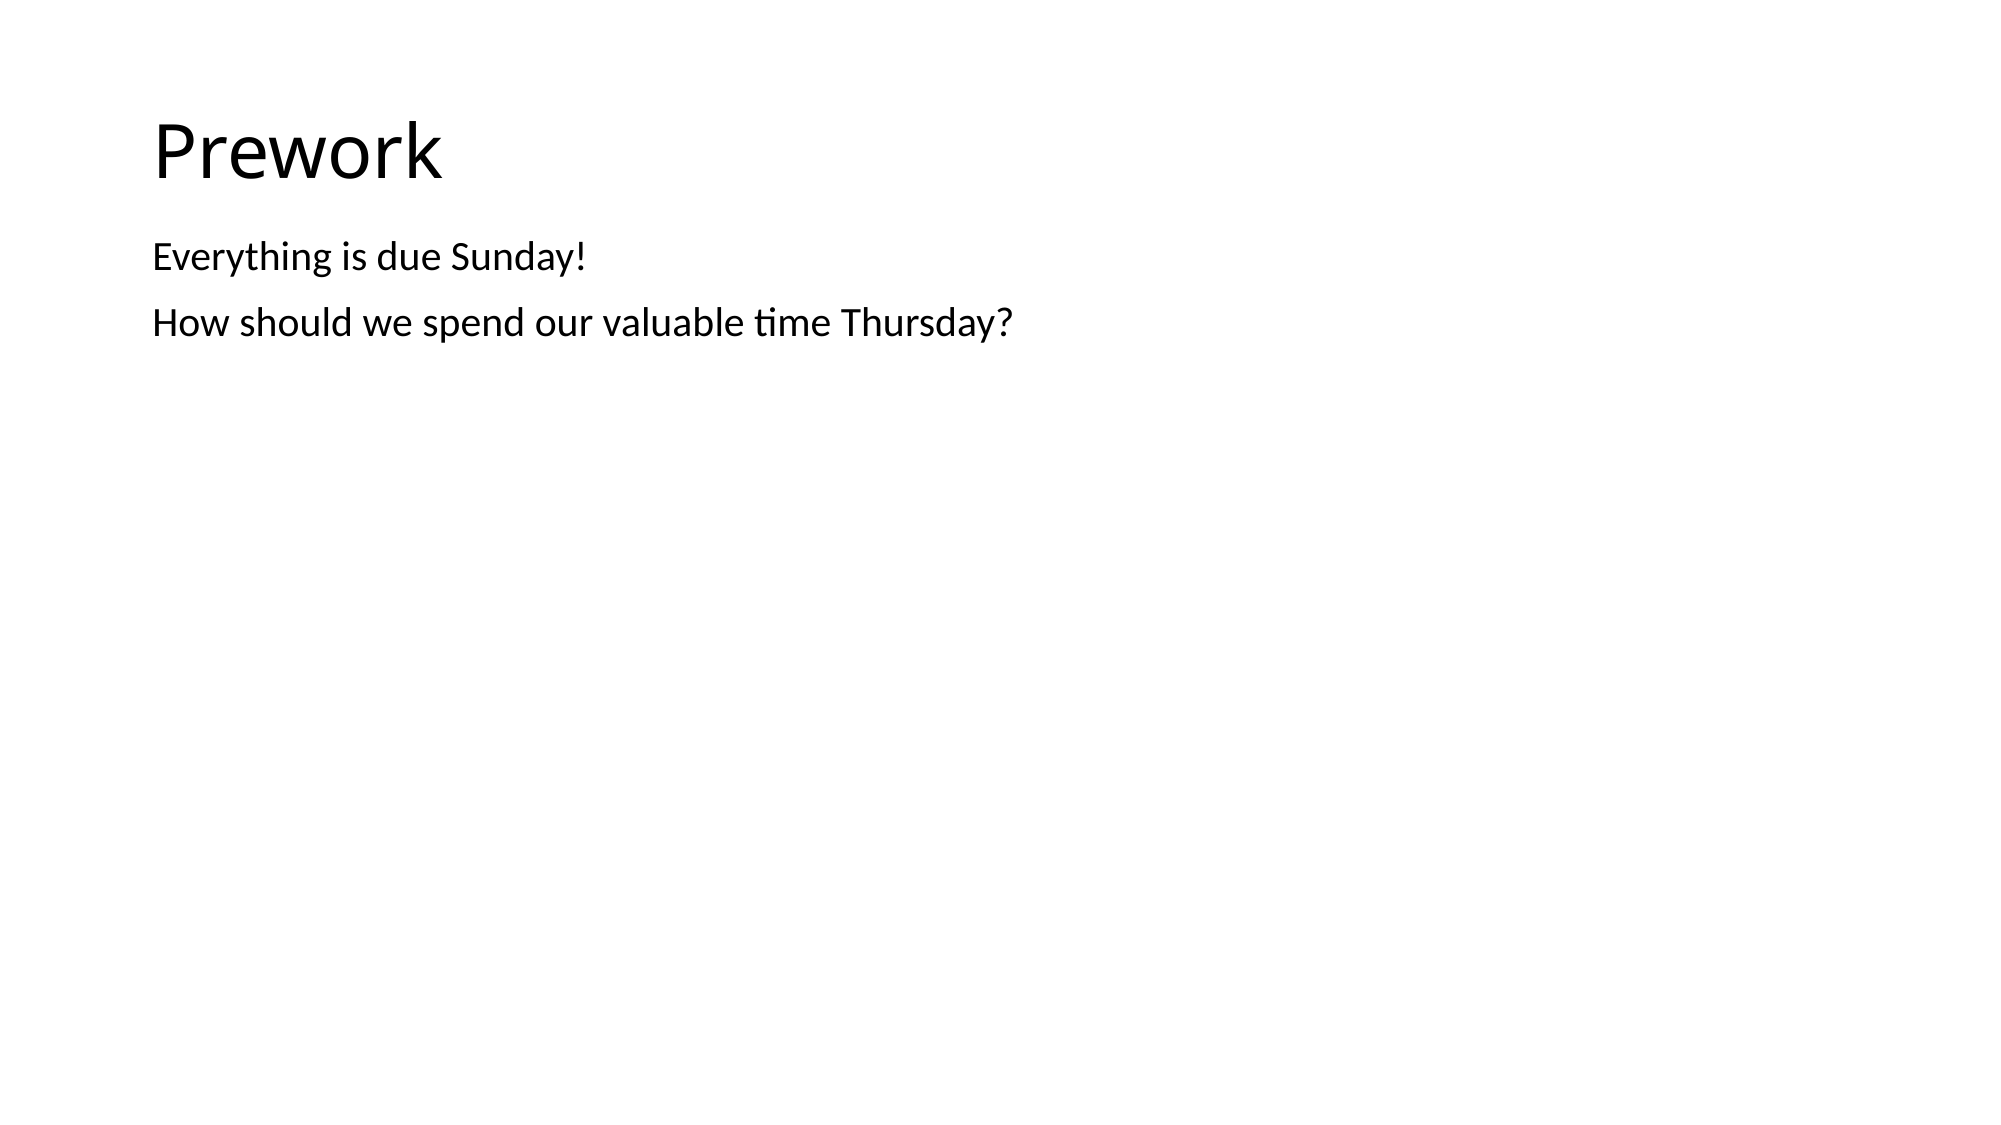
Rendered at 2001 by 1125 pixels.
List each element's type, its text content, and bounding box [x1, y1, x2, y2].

title Prework [137, 92, 1863, 215]
list Everything is due Sunday! How should we spend our valuable time Thursday? [137, 226, 1863, 1032]
